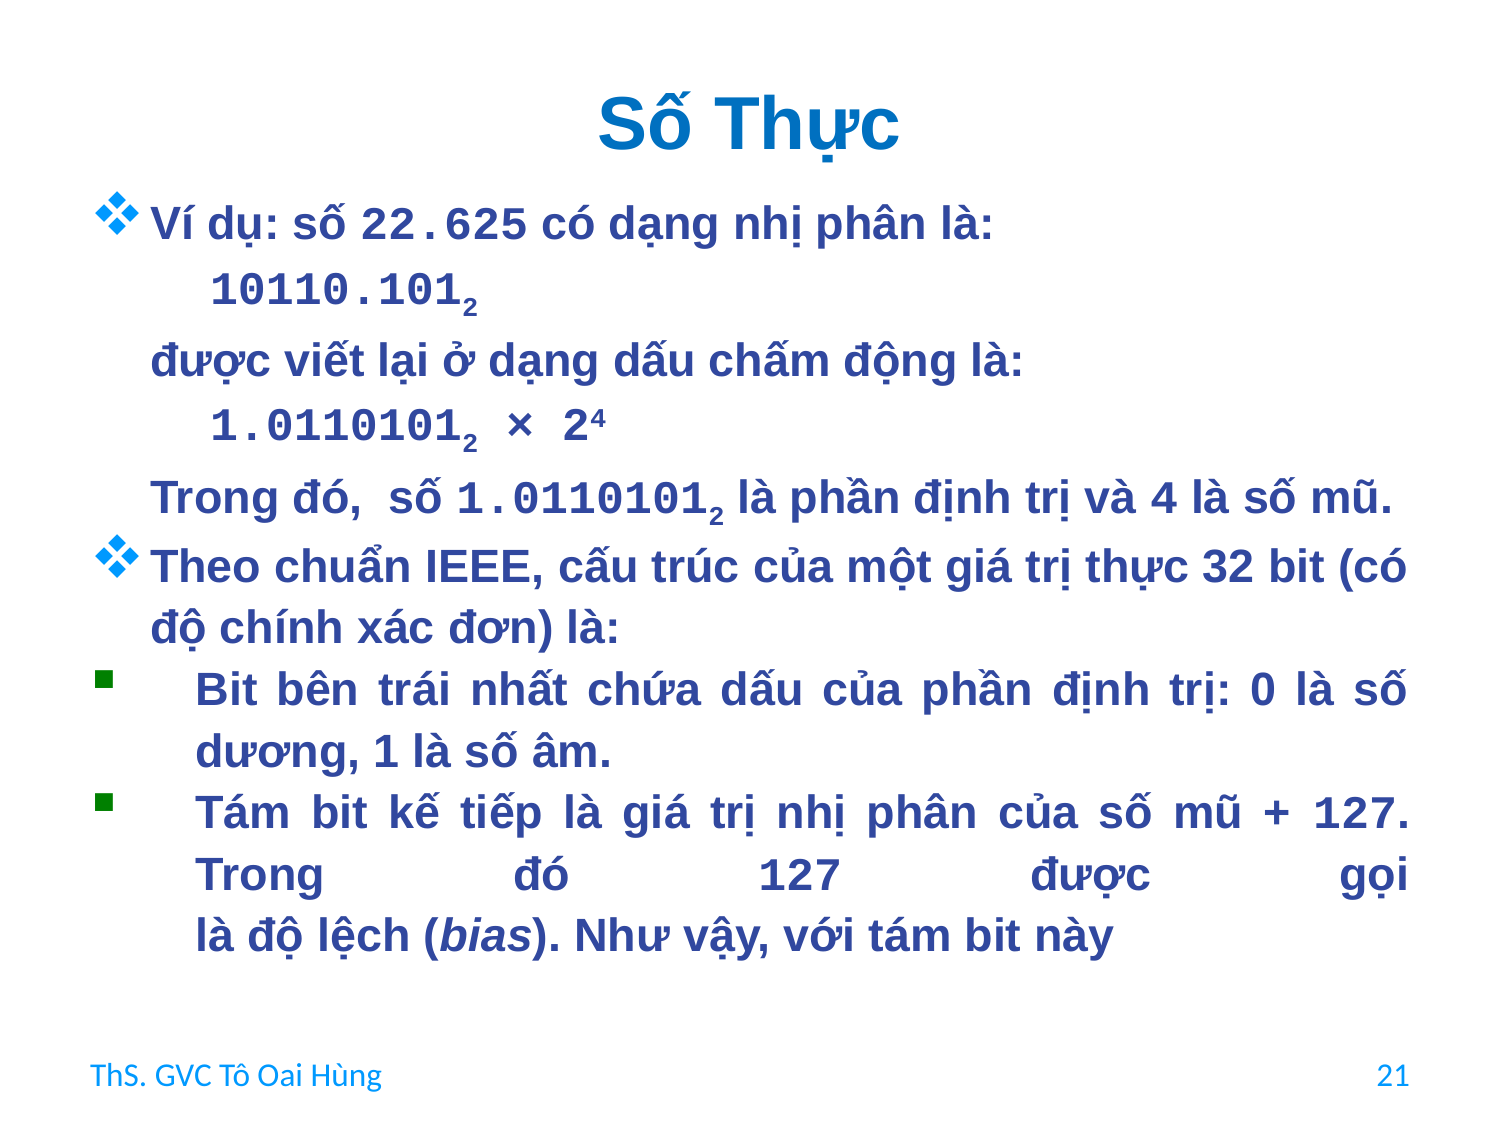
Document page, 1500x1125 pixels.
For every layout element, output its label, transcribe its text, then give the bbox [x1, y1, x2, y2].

slide_number 21 [1074, 1042, 1425, 1103]
title Số Thực [75, 60, 1425, 179]
slide_number ThS. GVC Tô Oai Hùng [75, 1042, 425, 1103]
list Ví dụ: số 22.625 có dạng nhị phân là: 10110.1012 được viết lại ở dạng dấu chấm động là: 1.01101012 × 24 Trong đó, số 1.01101012 là phần định trị và 4 là số mũ. Theo chuẩn IEEE, cấu trúc của một giá trị thực 32 bit (có độ chính xác đơn) là: Bit bên trái nhất chứa dấu của phần định trị: 0 là số dương, 1 là số âm. Tám bit kế tiếp là giá trị nhị phân của số mũ + 127. Trong đó 127 được gọi là độ lệch (bias). Như vậy, với tám bit này [75, 179, 1425, 1050]
